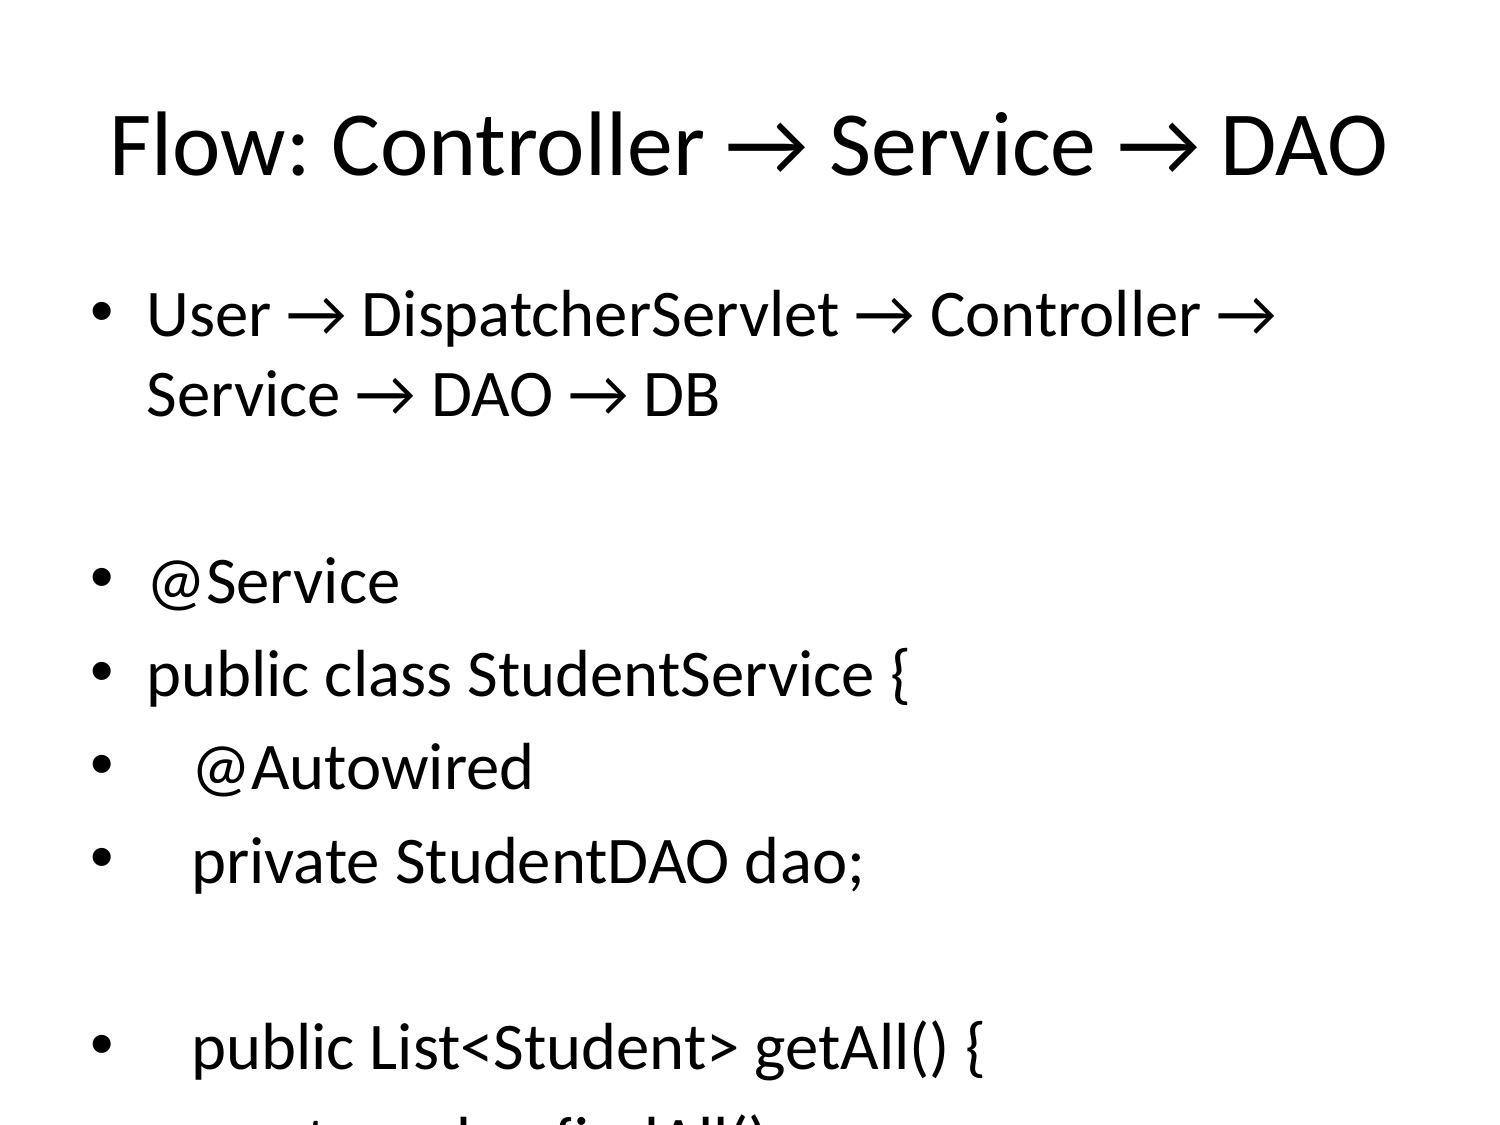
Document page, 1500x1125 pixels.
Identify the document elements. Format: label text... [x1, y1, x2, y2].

title Flow: Controller → Service → DAO [75, 45, 1425, 233]
list User → DispatcherServlet → Controller → Service → DAO → DB @Service public class StudentService { @Autowired private StudentDAO dao; public List<Student> getAll() { return dao.findAll(); } } [75, 262, 1425, 1005]
